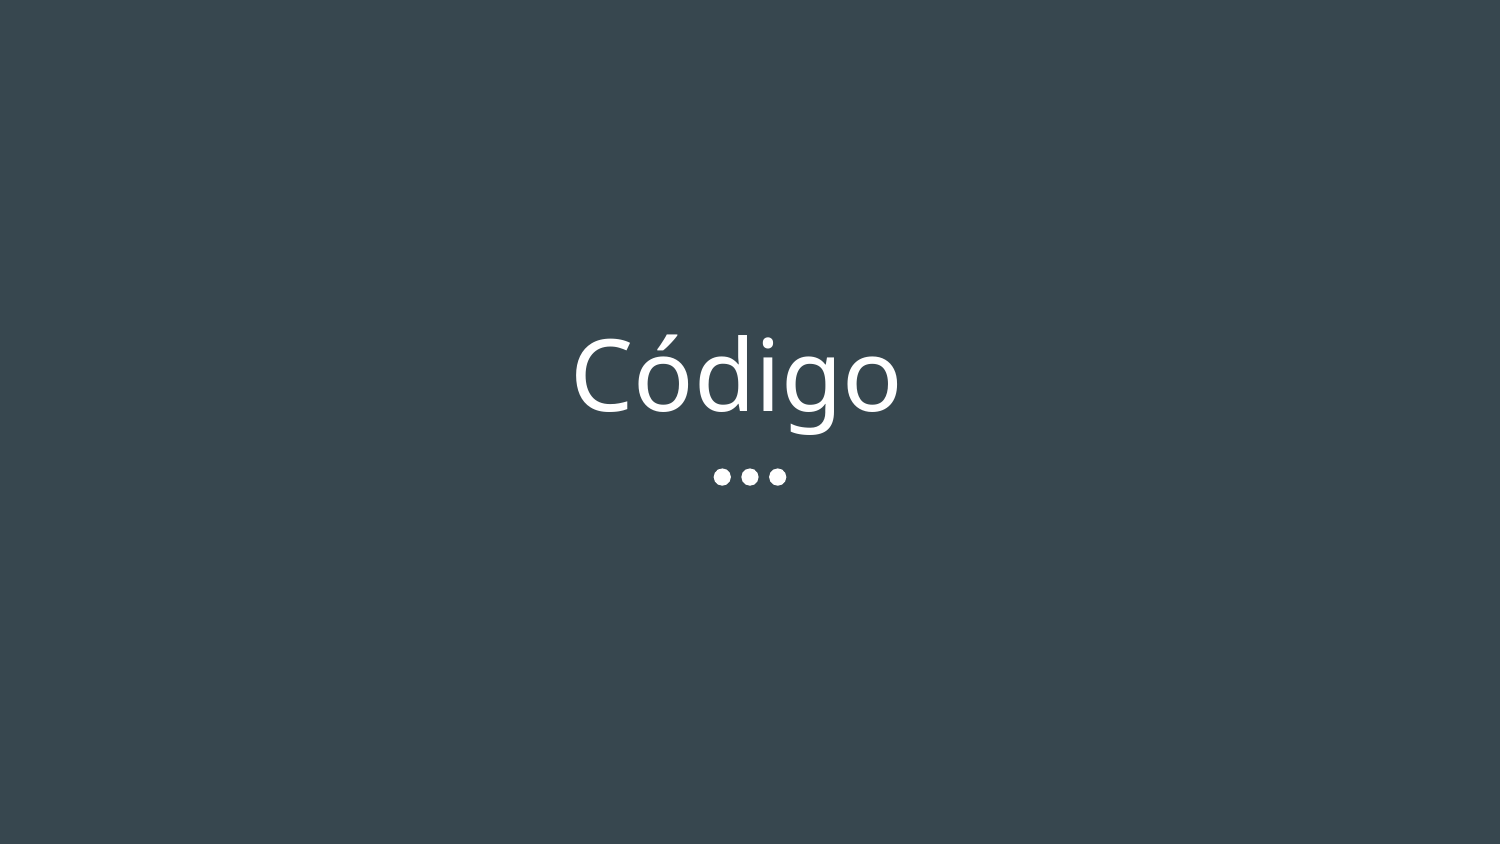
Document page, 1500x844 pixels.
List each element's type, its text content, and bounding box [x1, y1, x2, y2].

title Código [110, 162, 1390, 447]
